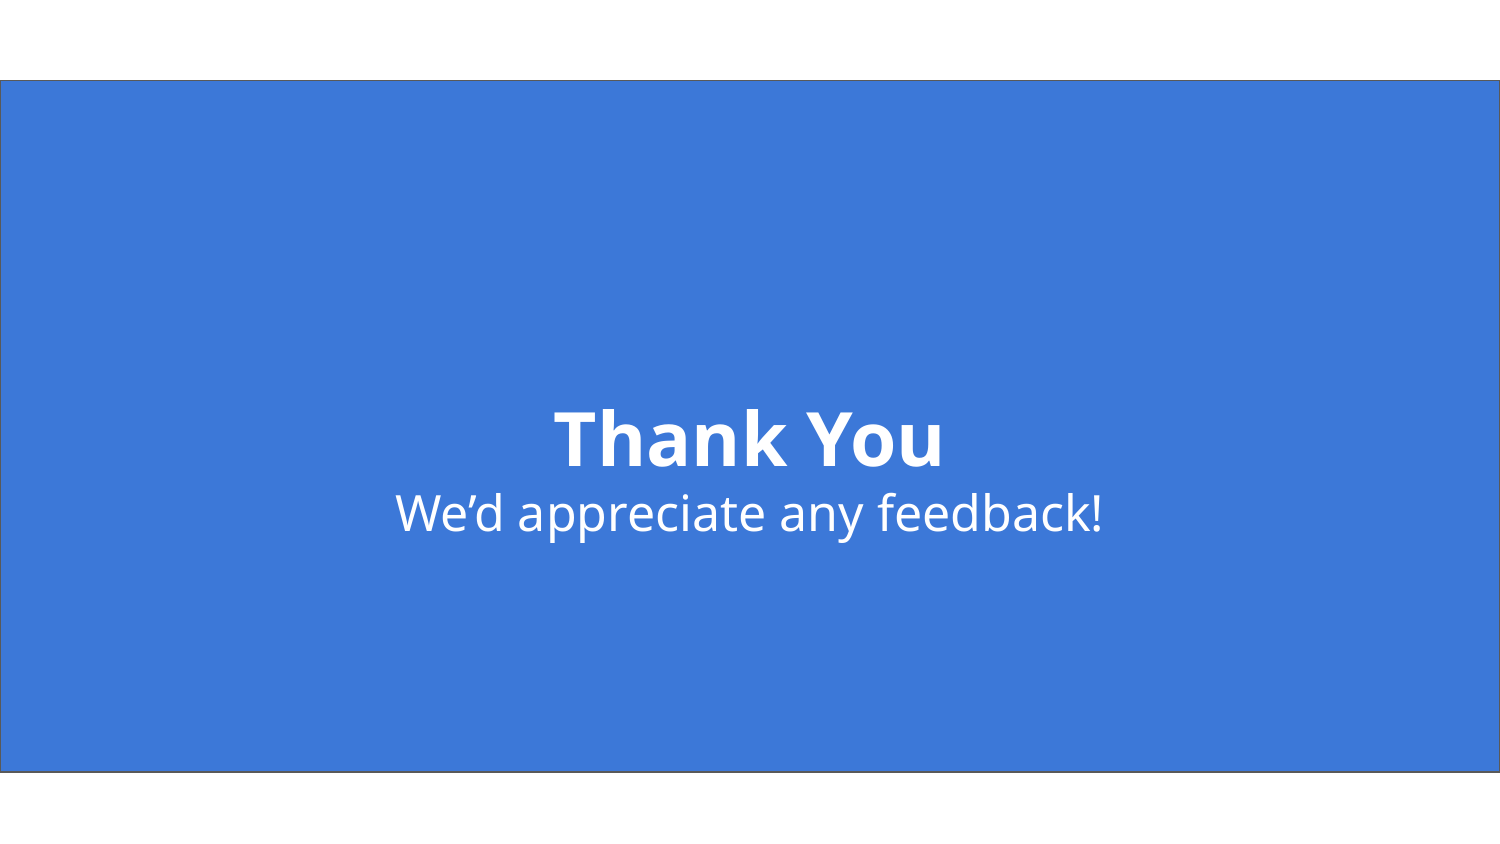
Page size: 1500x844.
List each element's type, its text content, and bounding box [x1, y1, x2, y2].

title Thank You We’d appreciate any feedback! [341, 233, 1159, 557]
text_box [0, 80, 1500, 772]
